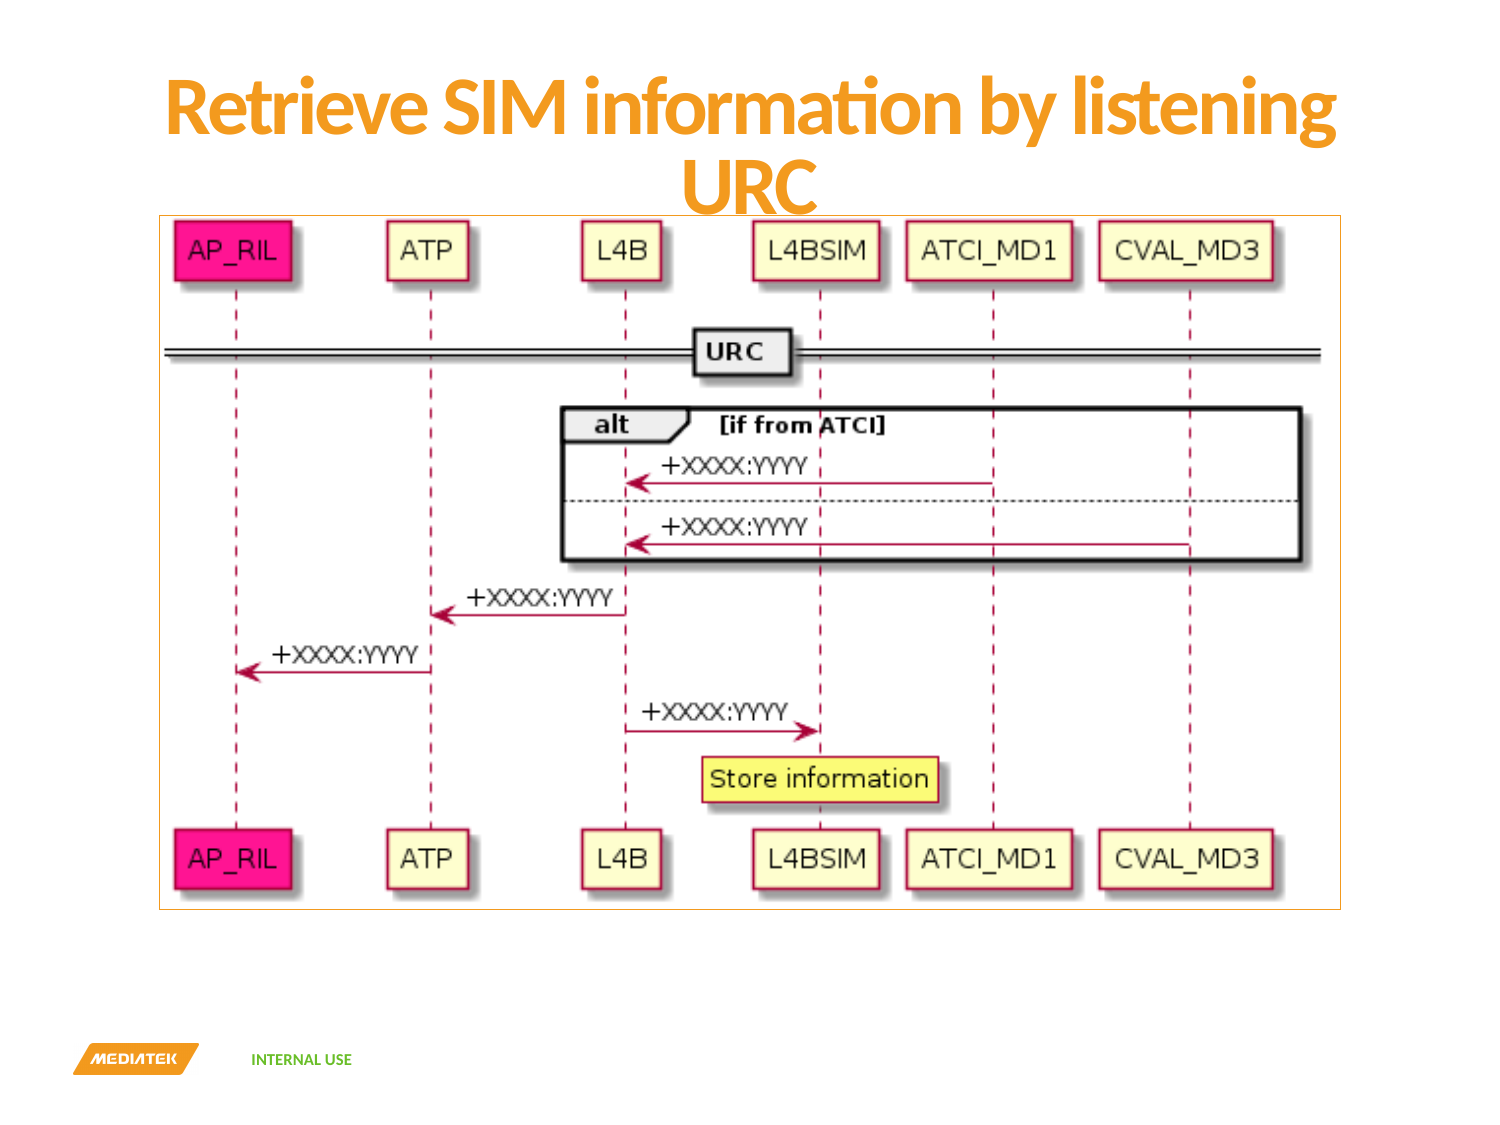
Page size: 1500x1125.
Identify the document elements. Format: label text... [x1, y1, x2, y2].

picture [73, 1043, 199, 1075]
picture [159, 215, 1341, 910]
title Retrieve SIM information by listening URC [75, 70, 1425, 280]
